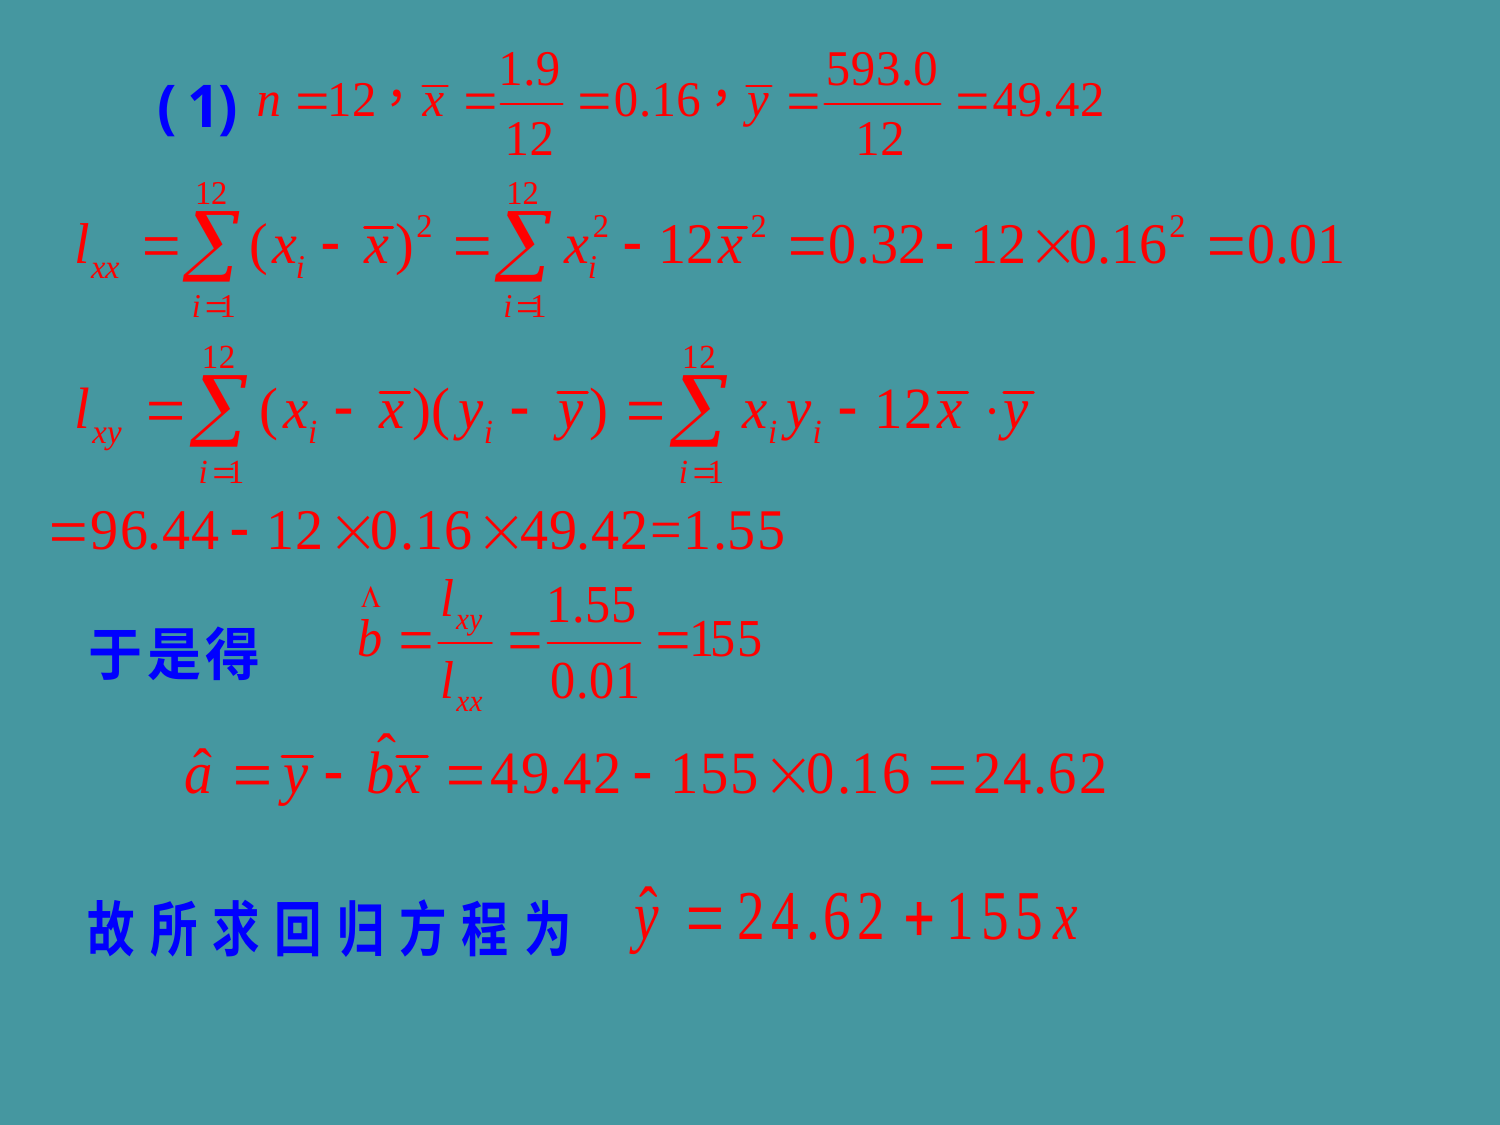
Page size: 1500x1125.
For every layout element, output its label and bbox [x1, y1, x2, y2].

text_box [88, 562, 1496, 866]
text_box [87, 874, 1454, 970]
text_box [37, 37, 1464, 567]
